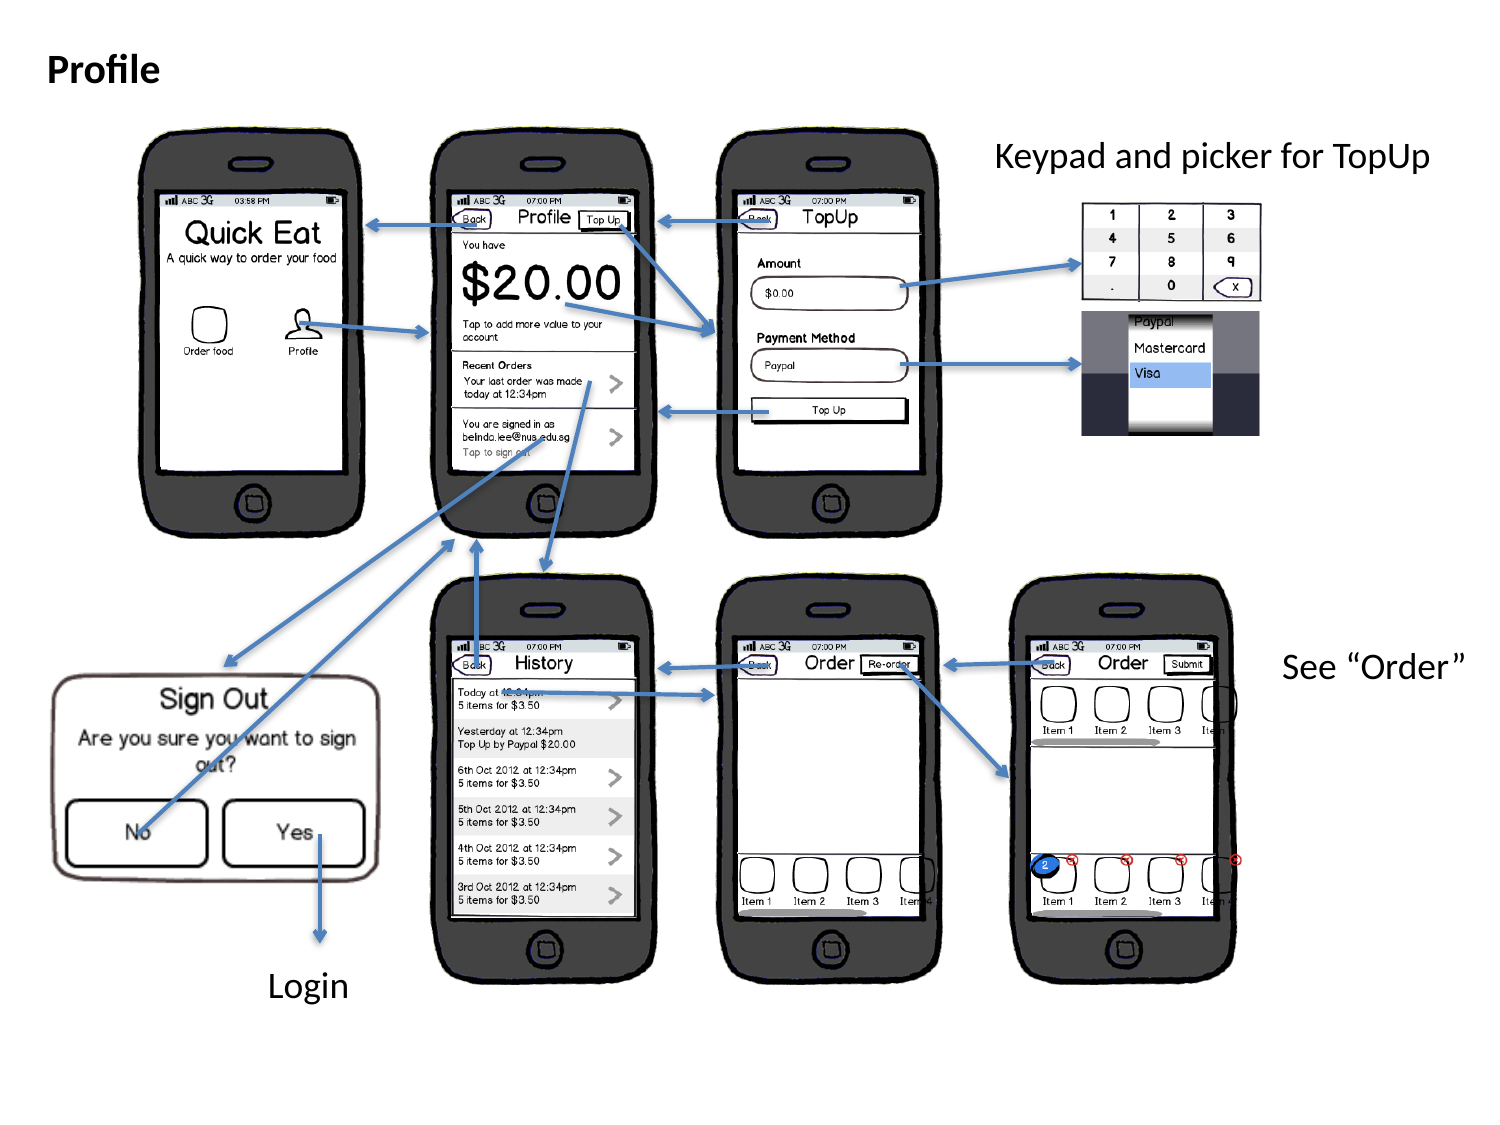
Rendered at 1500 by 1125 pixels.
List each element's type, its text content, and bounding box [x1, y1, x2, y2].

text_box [656, 665, 769, 669]
text_box Login [253, 953, 365, 1014]
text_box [299, 322, 430, 334]
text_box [223, 437, 544, 668]
text_box See “Order” [1267, 634, 1482, 695]
picture [429, 572, 658, 985]
picture [321, 835, 407, 893]
picture [429, 126, 658, 540]
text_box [543, 380, 591, 573]
text_box Profile [32, 34, 176, 99]
picture [714, 126, 944, 540]
picture [1008, 572, 1242, 985]
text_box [136, 538, 456, 835]
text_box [899, 263, 1083, 287]
text_box Keypad and picker for TopUp [980, 123, 1447, 184]
picture [40, 666, 319, 893]
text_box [899, 663, 1010, 779]
picture [1058, 184, 1268, 439]
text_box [501, 691, 716, 696]
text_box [564, 303, 716, 334]
picture [714, 572, 944, 985]
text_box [619, 224, 716, 303]
picture [137, 126, 366, 538]
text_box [942, 661, 1055, 666]
